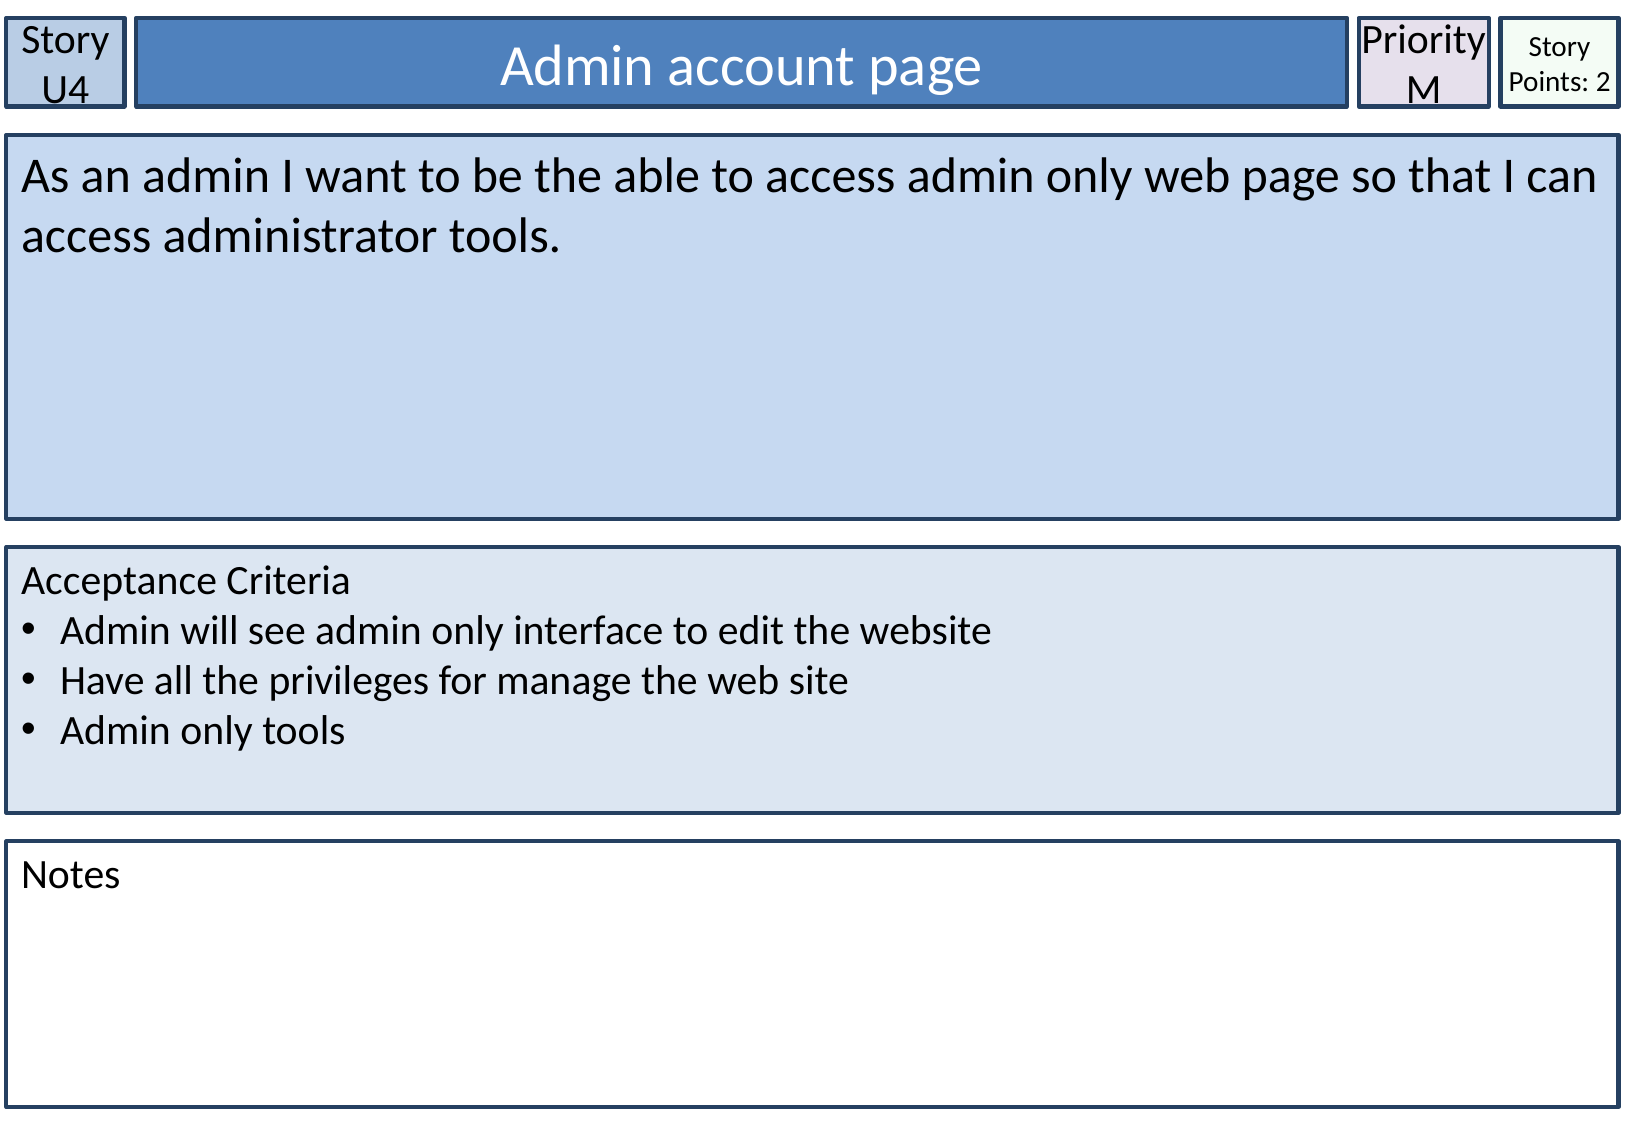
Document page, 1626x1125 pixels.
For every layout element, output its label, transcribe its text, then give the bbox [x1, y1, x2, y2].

text_box Story U4 [4, 16, 127, 109]
text_box Admin account page [134, 16, 1349, 109]
text_box Notes [4, 839, 1621, 1109]
text_box Priority M [1357, 16, 1491, 109]
text_box As an admin I want to be the able to access admin only web page so that I can access administrator tools. [4, 133, 1621, 521]
text_box Story Points: 2 [1498, 16, 1621, 109]
text_box Acceptance Criteria Admin will see admin only interface to edit the website Have all the privileges for manage the web site Admin only tools [4, 545, 1621, 815]
